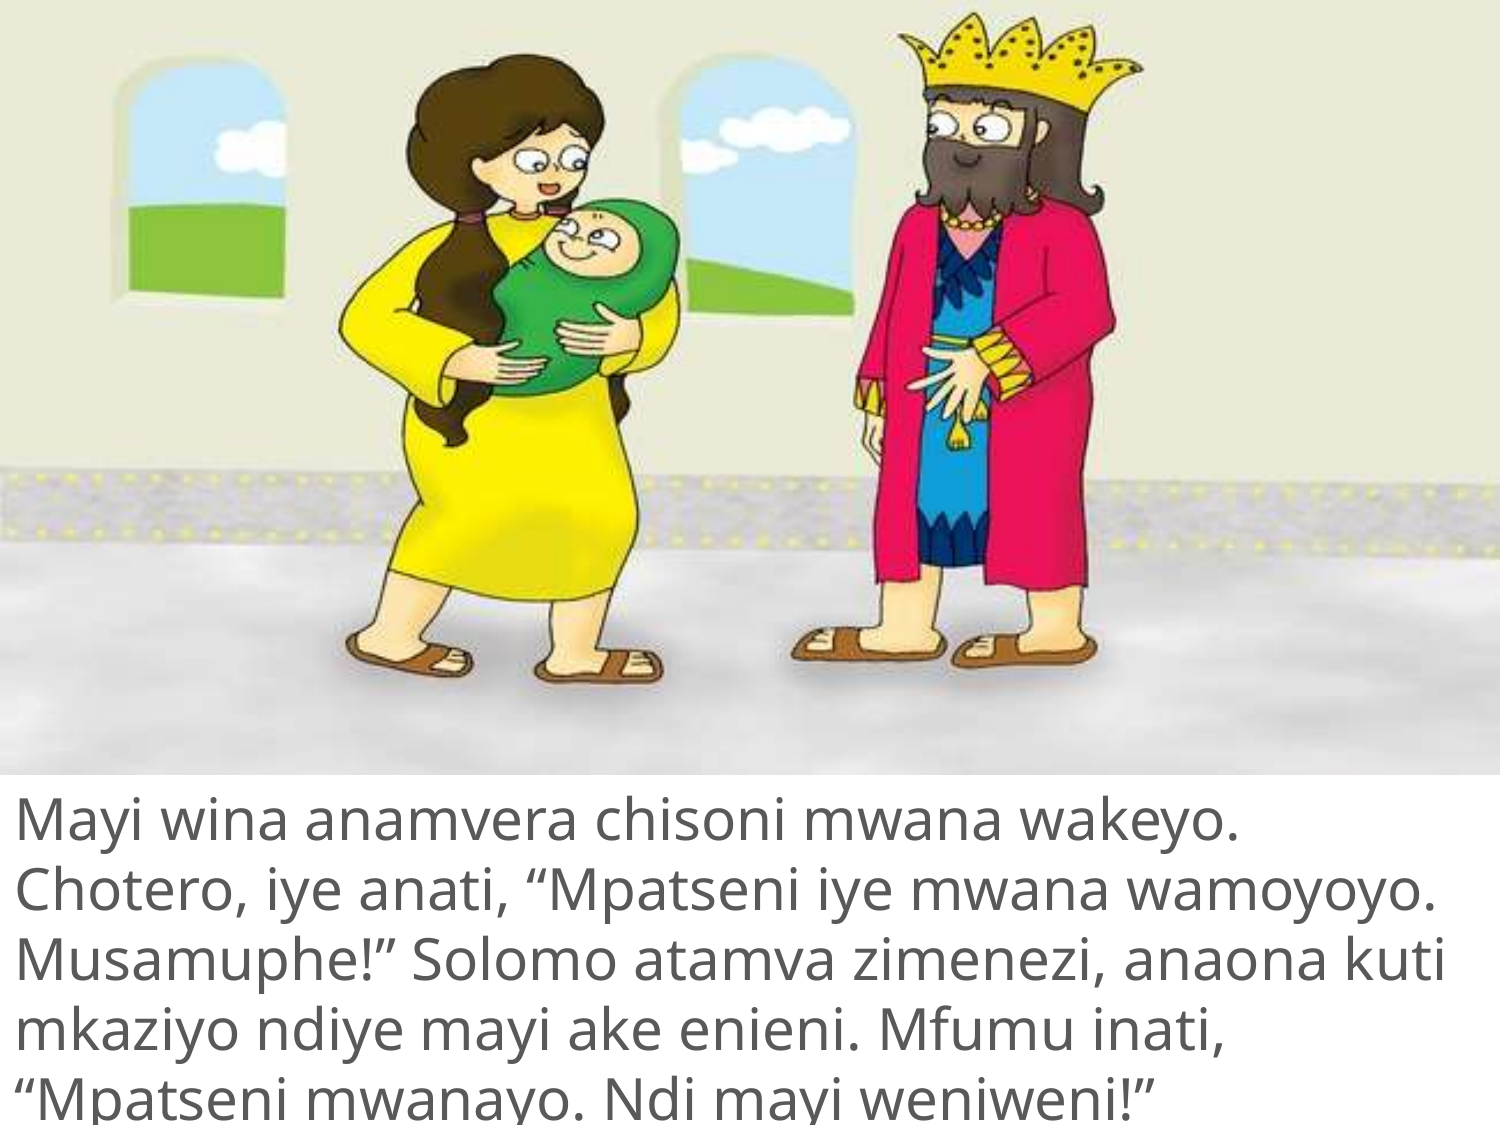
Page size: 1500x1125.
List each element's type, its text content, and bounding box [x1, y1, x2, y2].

text_box Mayi wina anamvera chisoni mwana wakeyo. Chotero, iye anati, “Mpatseni iye mwana wamoyoyo. Musamuphe!” Solomo atamva zimenezi, anaona kuti mkaziyo ndiye mayi ake enieni. Mfumu inati, “Mpatseni mwanayo. Ndi mayi weniweni!” [0, 784, 1486, 1125]
picture [0, 0, 1500, 776]
